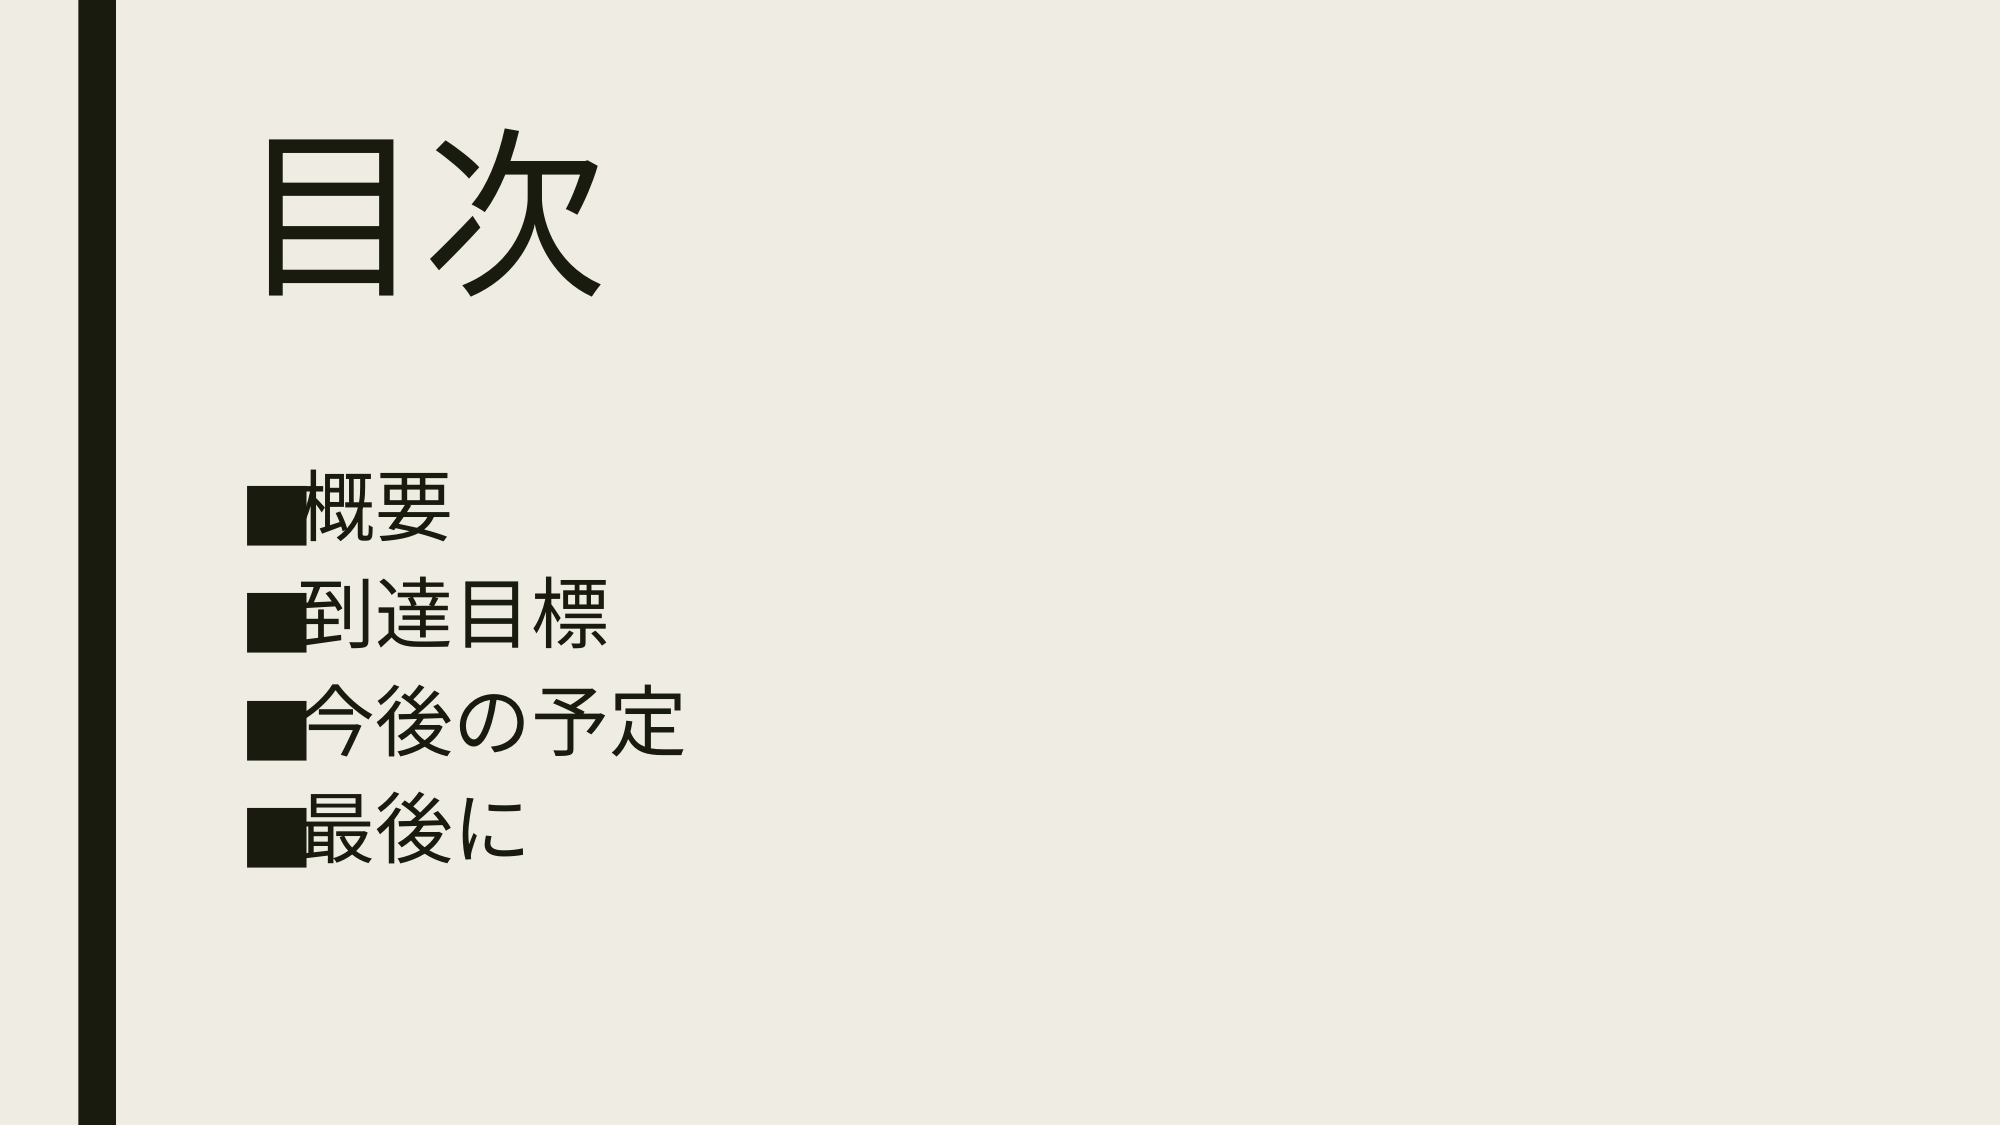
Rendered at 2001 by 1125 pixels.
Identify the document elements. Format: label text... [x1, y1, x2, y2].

title 目次 [225, 118, 1800, 362]
list 概要 到達目標 今後の予定 最後に [225, 457, 1800, 885]
